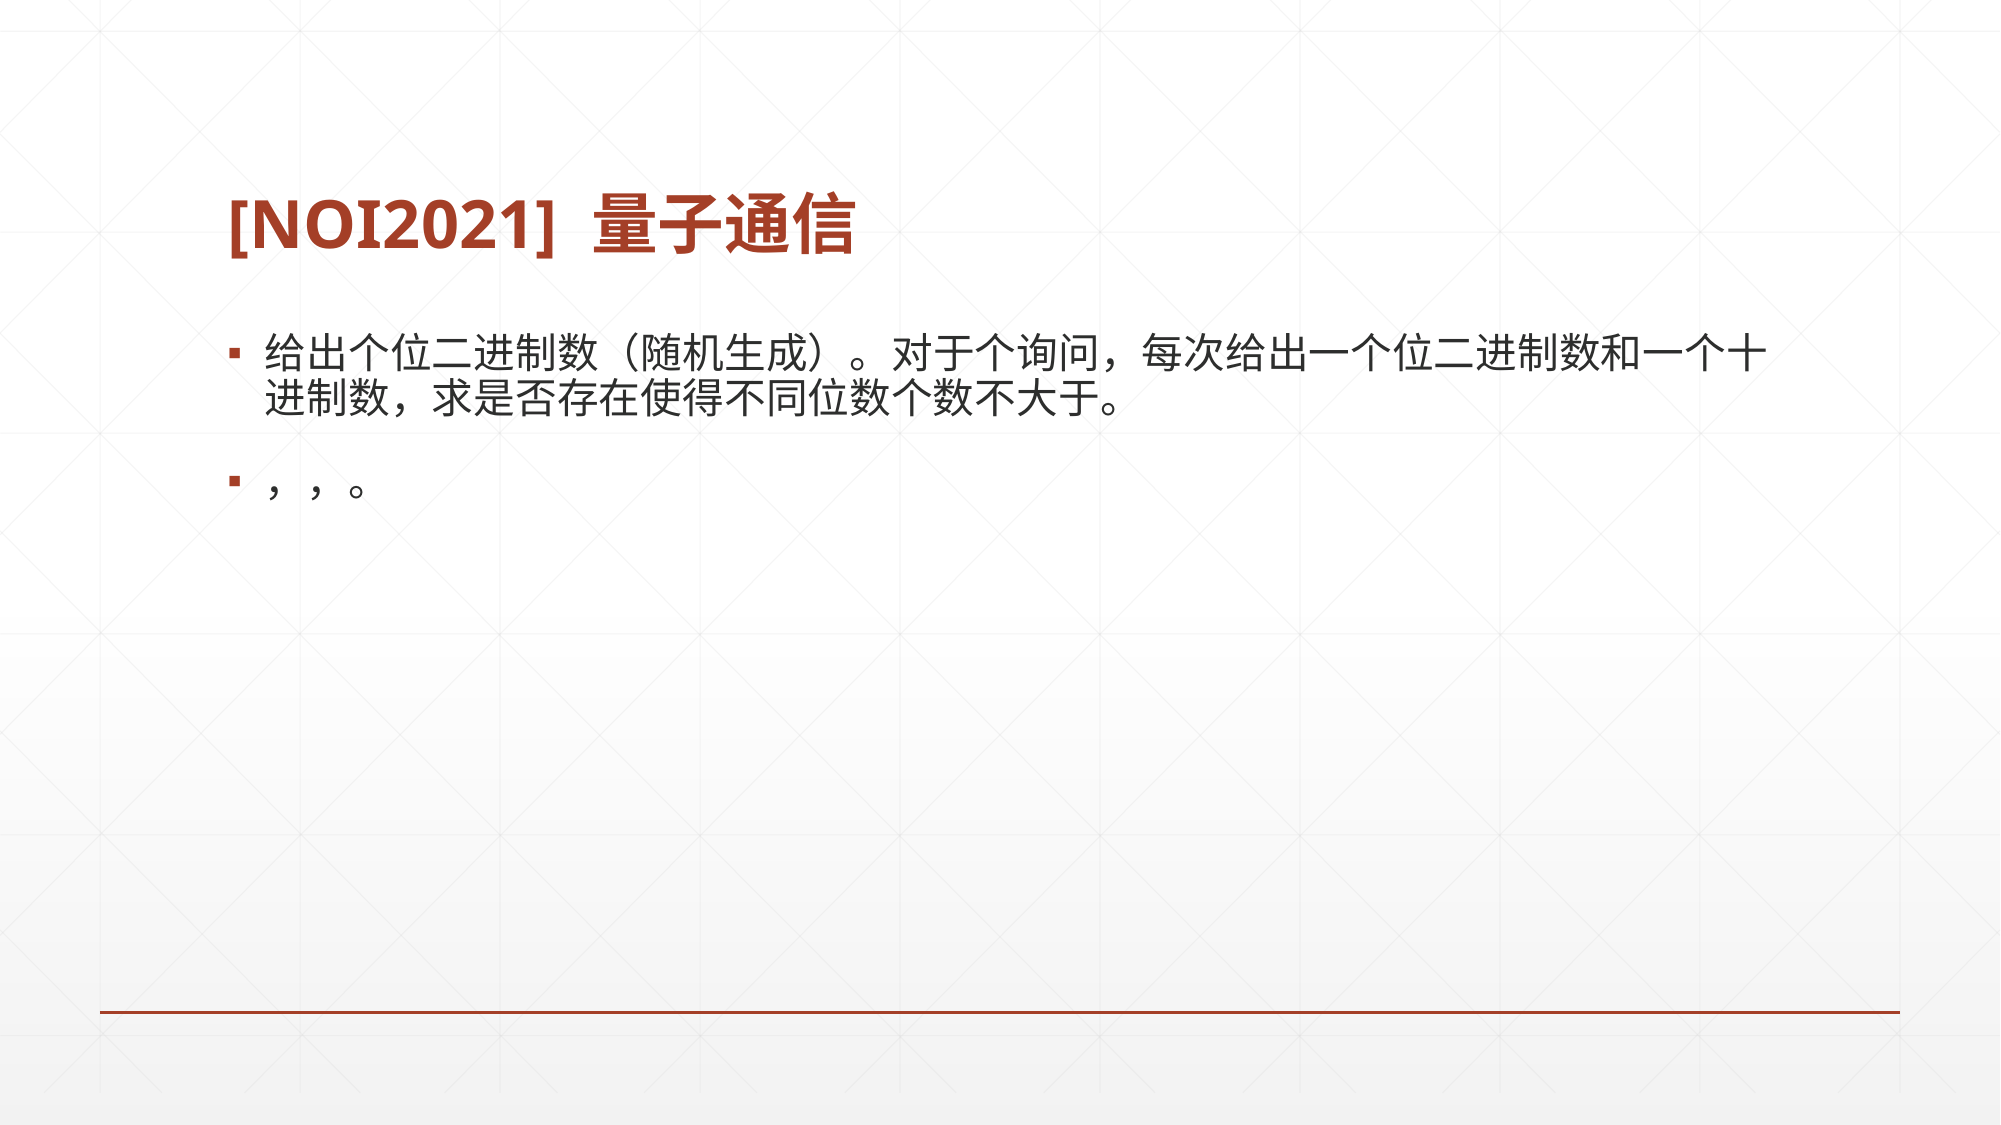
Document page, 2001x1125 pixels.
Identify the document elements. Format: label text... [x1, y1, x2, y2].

title [NOI2021] 量子通信 [212, 82, 1788, 271]
